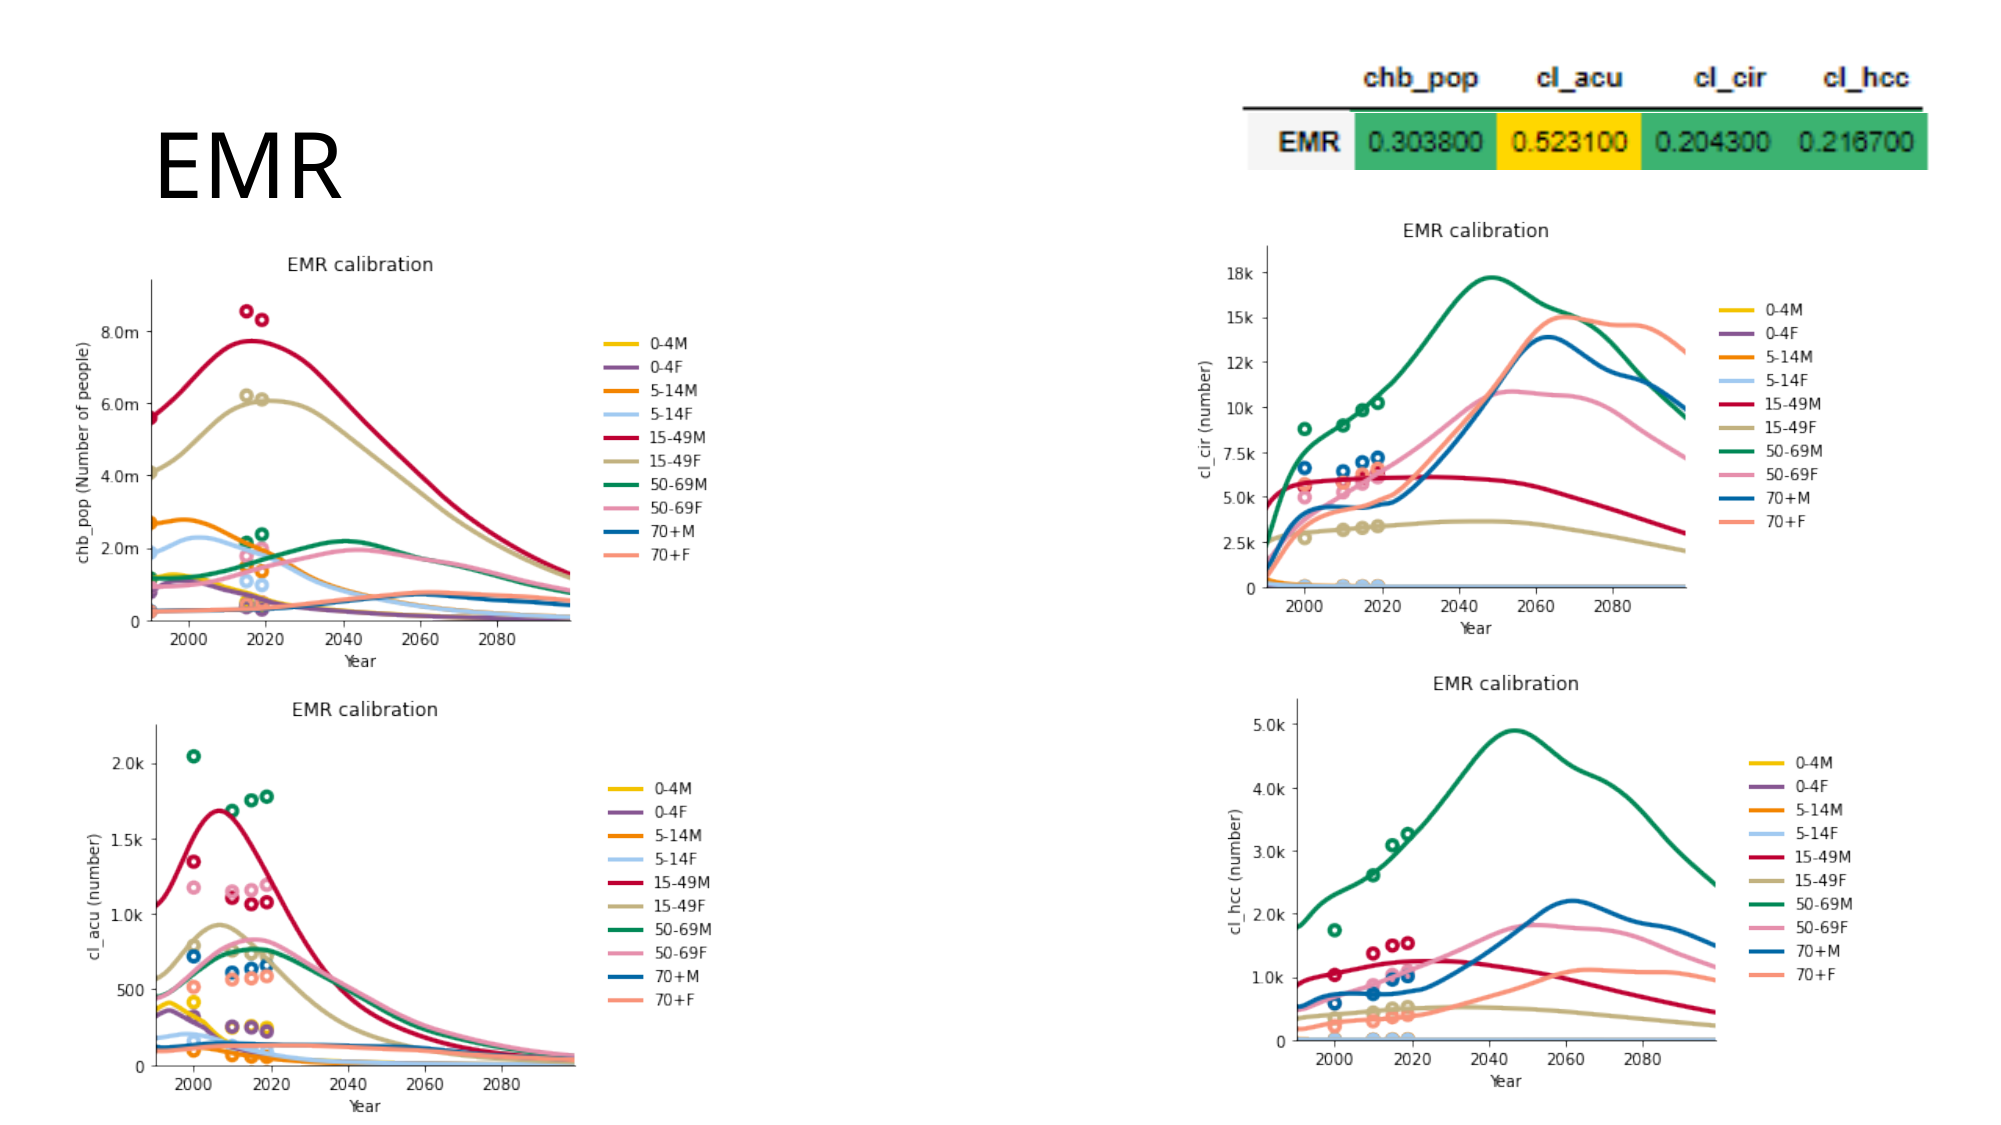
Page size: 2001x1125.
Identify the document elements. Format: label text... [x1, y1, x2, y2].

picture [65, 245, 724, 680]
picture [76, 690, 730, 1125]
title EMR [137, 59, 1863, 278]
picture [1187, 211, 1841, 647]
picture [1217, 664, 1871, 1100]
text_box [1238, 53, 1943, 170]
